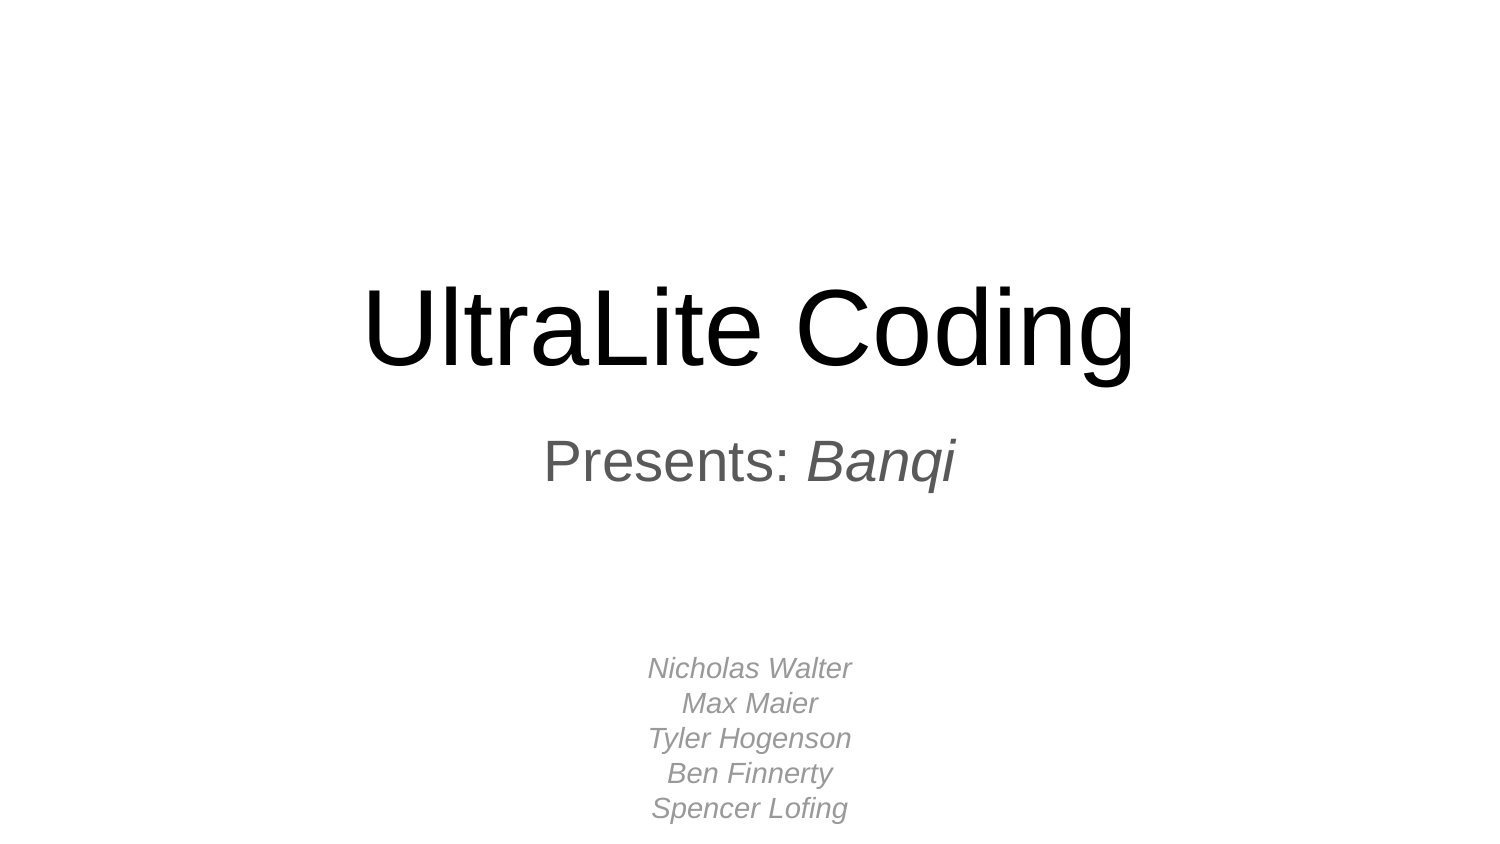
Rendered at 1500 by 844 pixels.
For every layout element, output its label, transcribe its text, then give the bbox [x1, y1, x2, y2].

text_box Nicholas Walter Max Maier Tyler Hogenson Ben Finnerty Spencer Lofing [222, 634, 1278, 832]
subtitle Presents: Banqi [51, 407, 1449, 538]
title UltraLite Coding [51, 64, 1449, 402]
